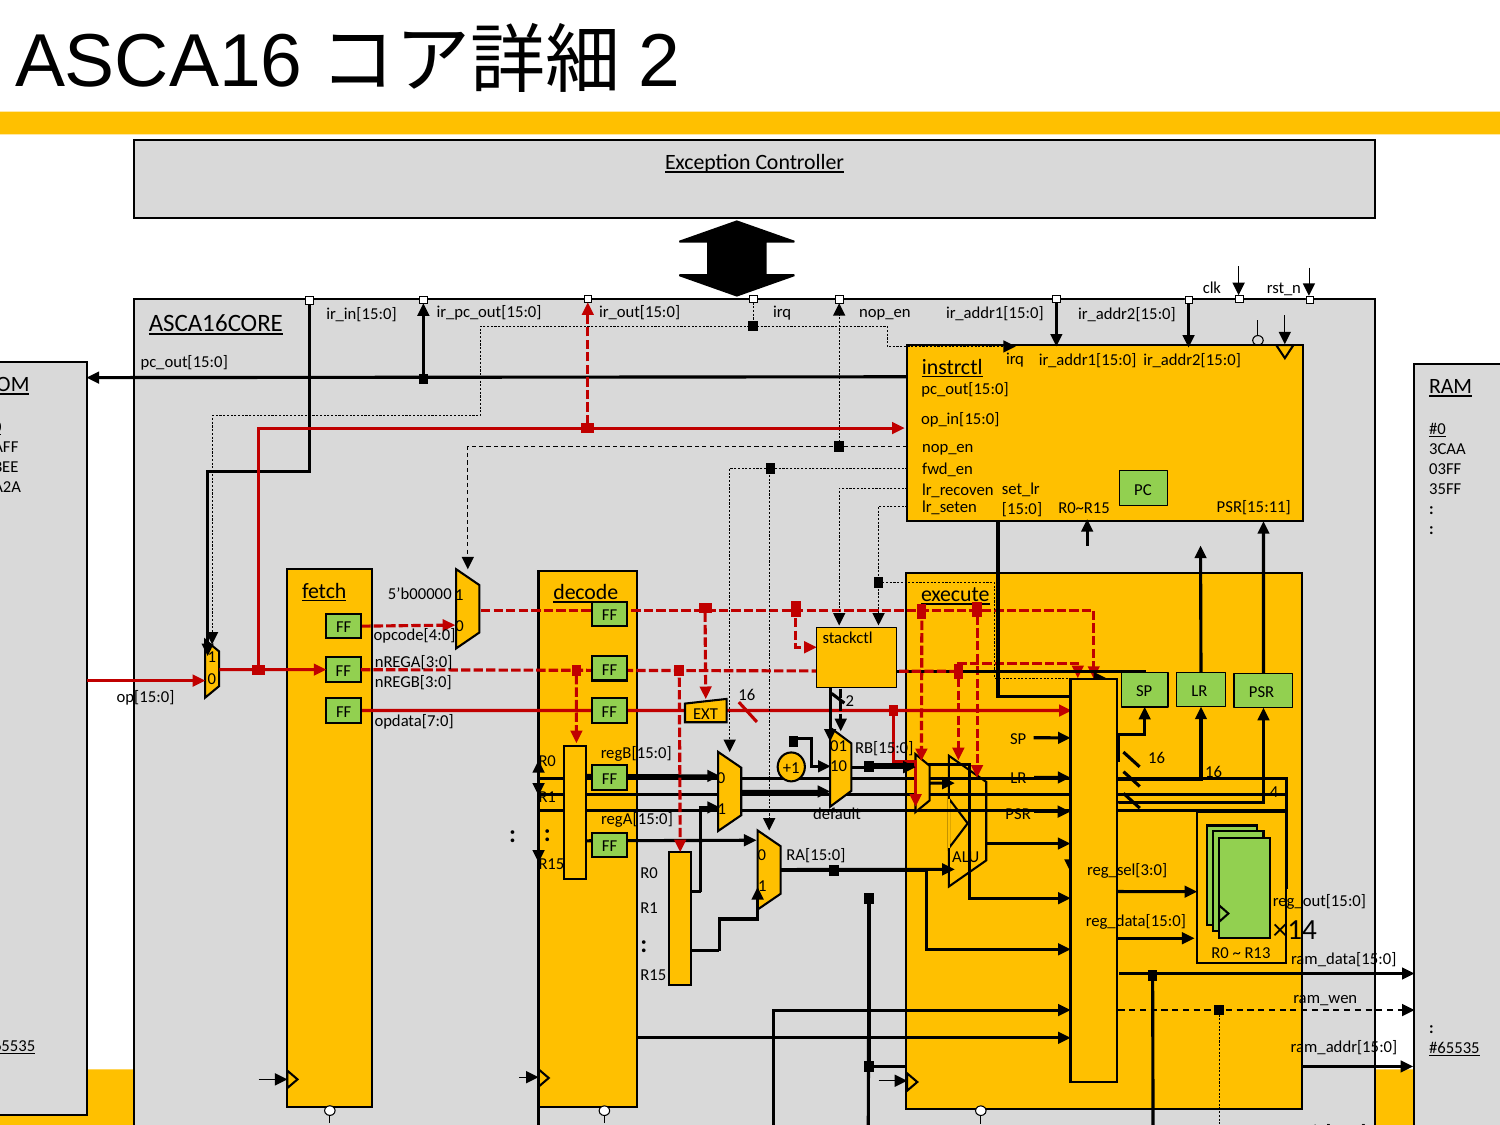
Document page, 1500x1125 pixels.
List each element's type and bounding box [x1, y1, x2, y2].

title [0, 5, 1469, 120]
text_box [0, 220, 1500, 1125]
text_box [133, 139, 1376, 219]
